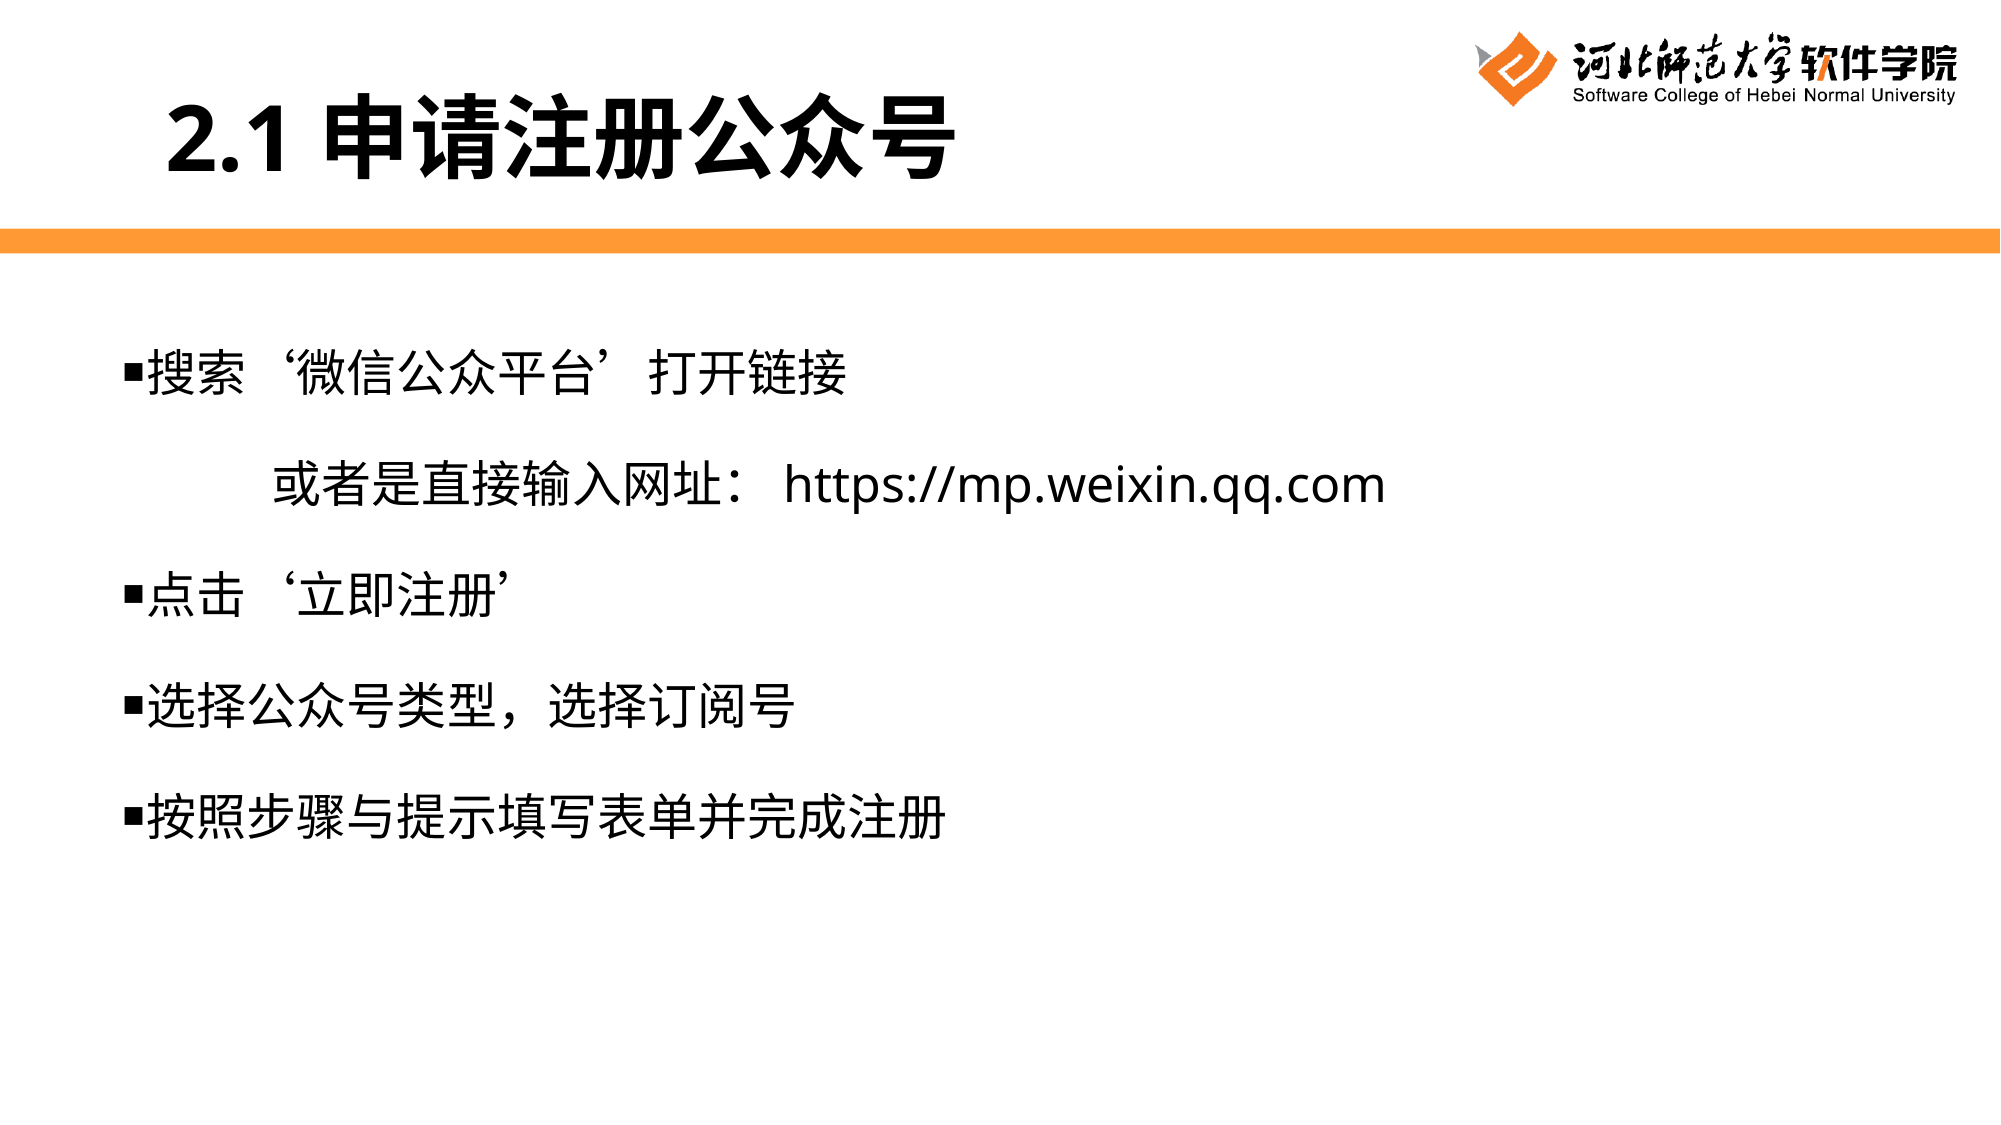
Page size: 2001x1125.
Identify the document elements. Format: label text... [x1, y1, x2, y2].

list 2.1申请注册公众号 [150, 84, 1905, 198]
picture [1475, 31, 1957, 107]
list ￭搜索‘微信公众平台’打开链接 或者是直接输入网址：https://mp.weixin.qq.com ￭点击‘立即注册’ ￭选择公众号类型，选择订阅号 ￭按照步骤与提示填写表单并完成注册 [107, 304, 1953, 1043]
